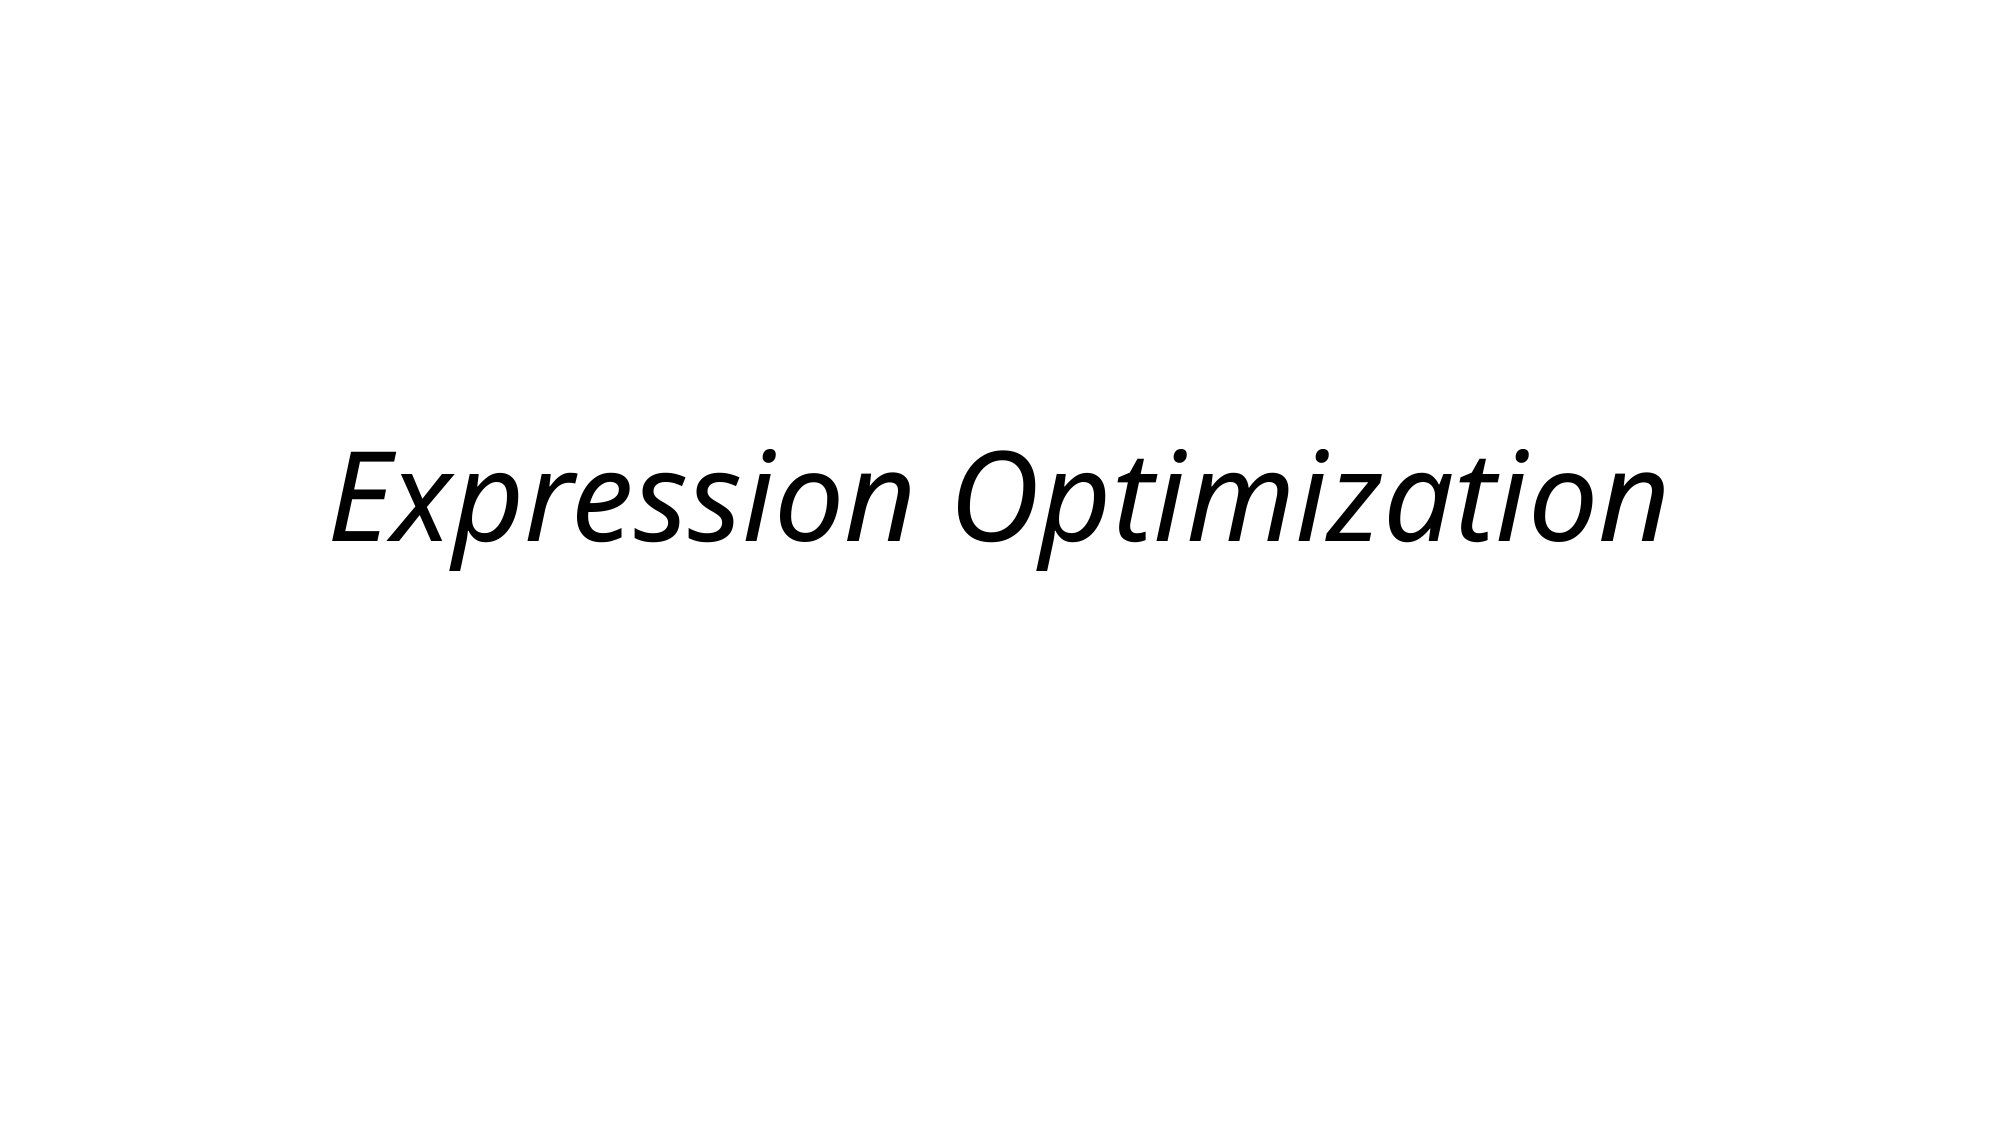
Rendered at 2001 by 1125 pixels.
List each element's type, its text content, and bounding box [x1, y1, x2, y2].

title Expression Optimization [249, 184, 1750, 576]
